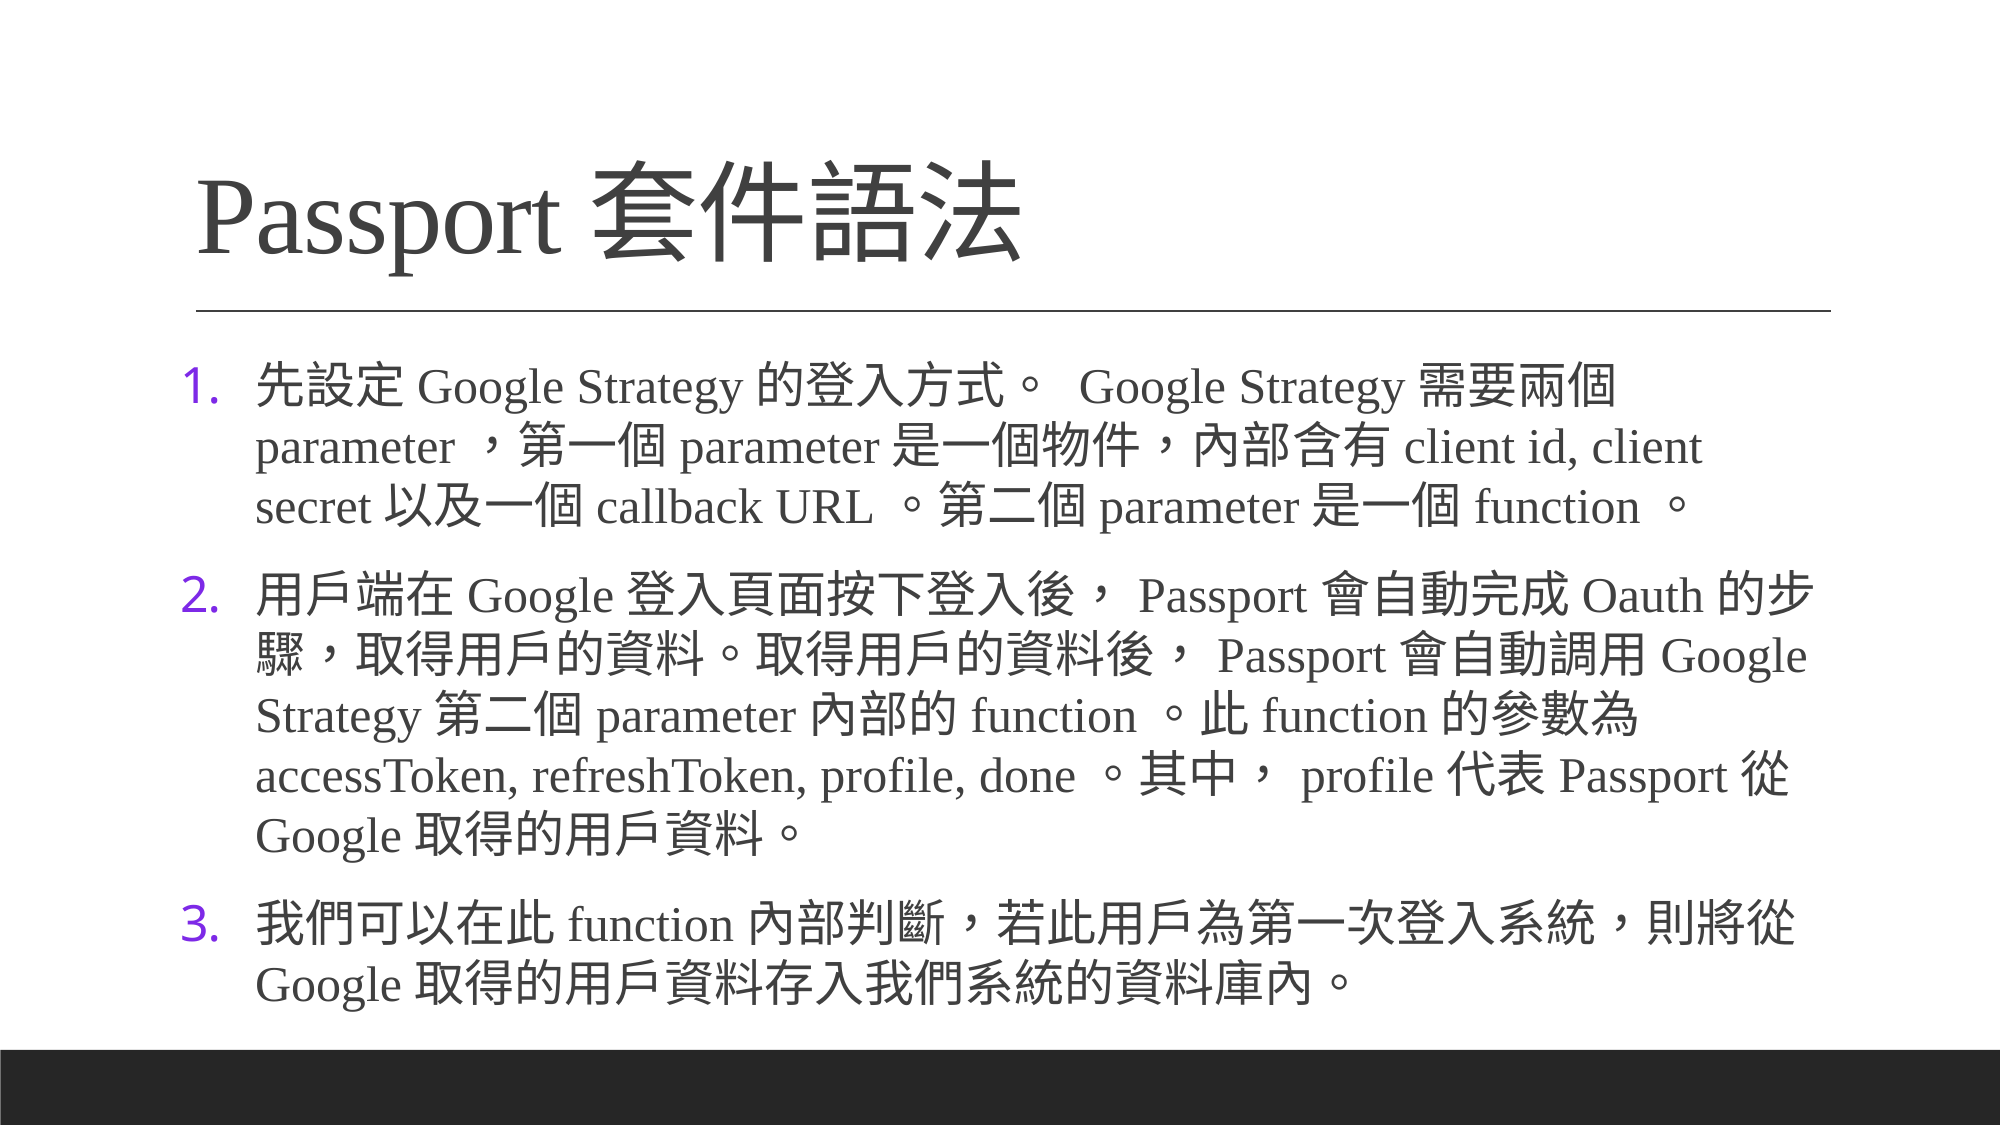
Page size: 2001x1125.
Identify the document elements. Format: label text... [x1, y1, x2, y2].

list 先設定Google Strategy的登入方式。 Google Strategy需要兩個parameter，第一個parameter是一個物件，內部含有client id, client secret以及一個callback URL。第二個parameter是一個function。 用戶端在Google登入頁面按下登入後，Passport會自動完成Oauth的步驟，取得用戶的資料。取得用戶的資料後，Passport會自動調用Google Strategy第二個parameter內部的function。此function的參數為accessToken, refreshToken, profile, done。其中，profile代表Passport從Google取得的用戶資料。 我們可以在此function內部判斷，若此用戶為第一次登入系統，則將從Google取得的用戶資料存入我們系統的資料庫內。 [180, 345, 1830, 1054]
title Passport套件語法 [180, 47, 1830, 285]
